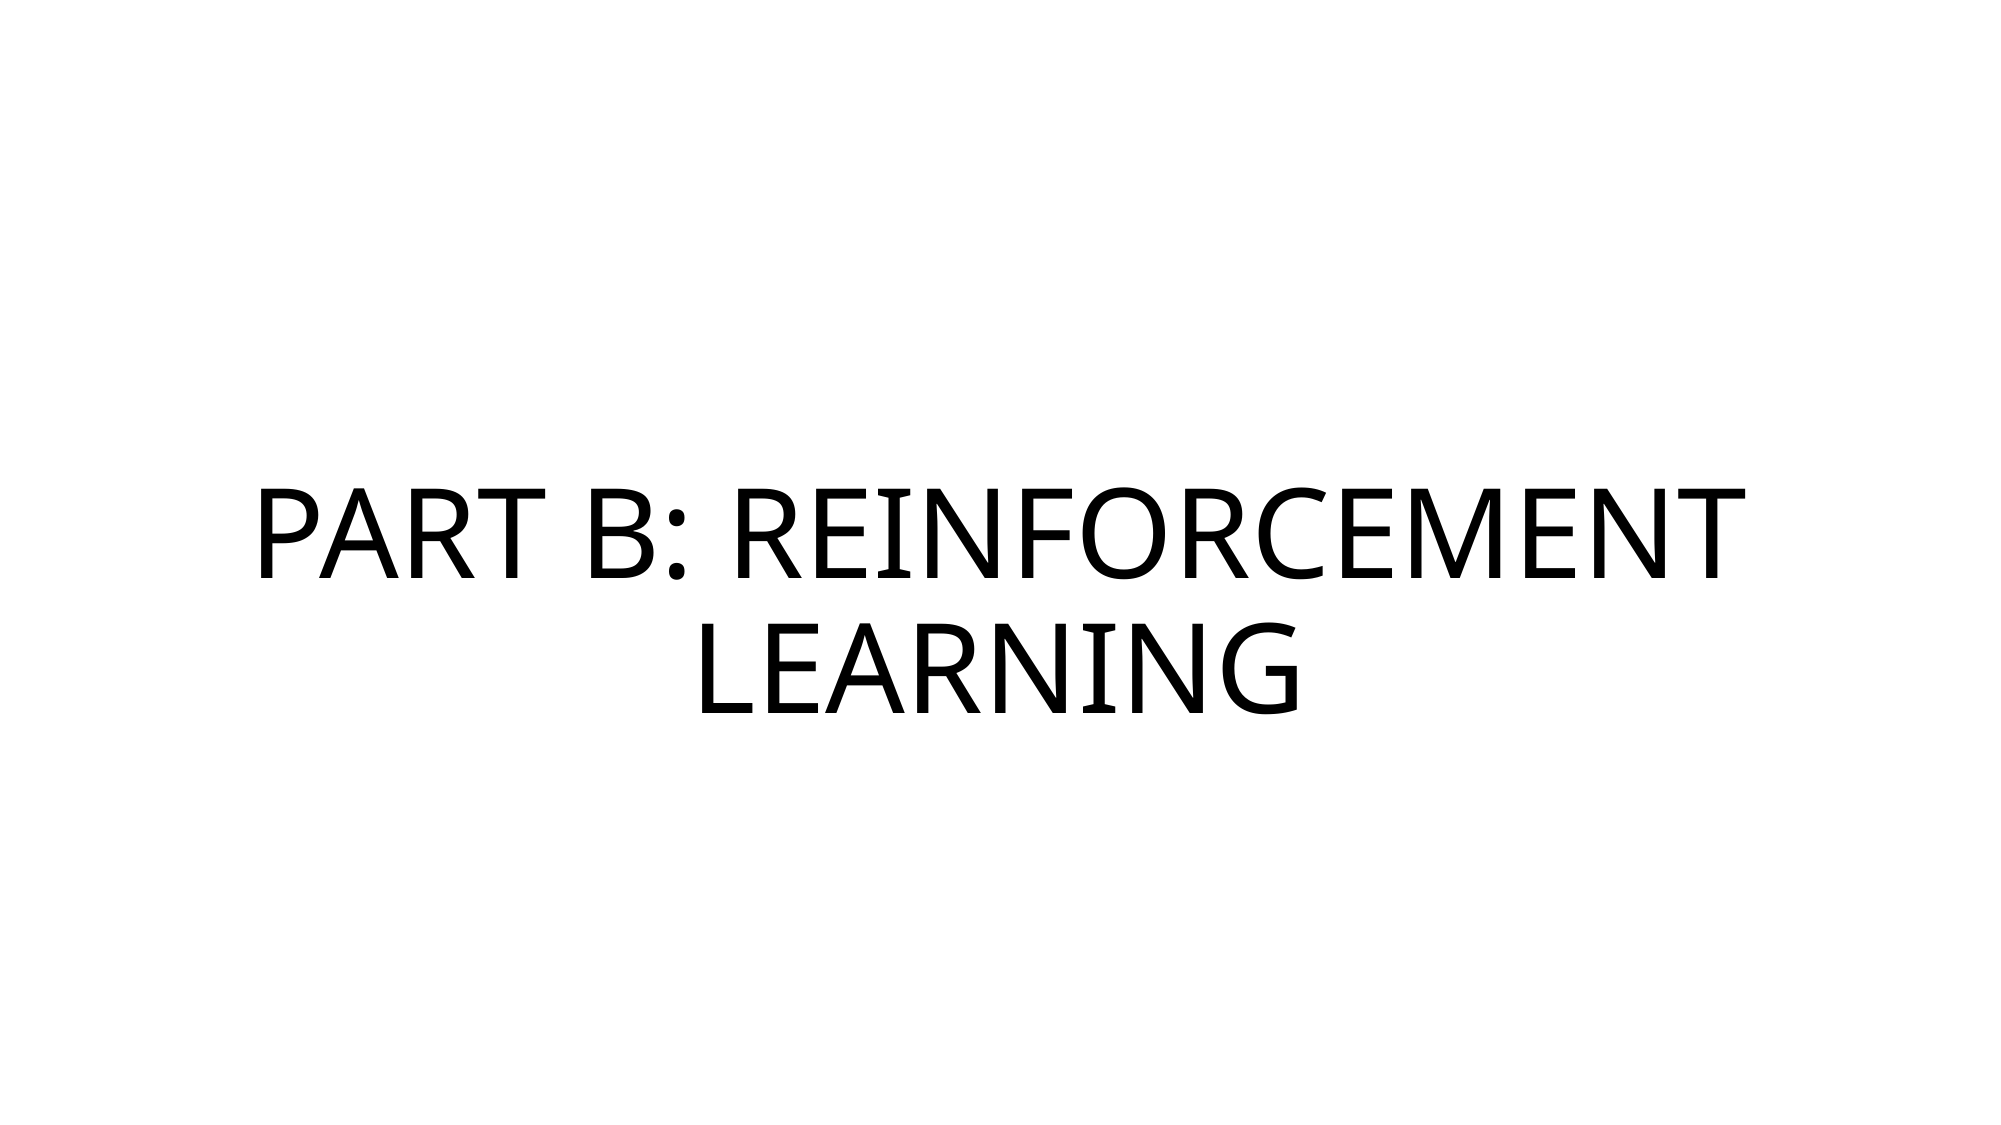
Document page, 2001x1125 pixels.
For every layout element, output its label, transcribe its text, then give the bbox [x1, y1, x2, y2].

title PART B: REINFORCEMENT LEARNING [136, 280, 1862, 749]
